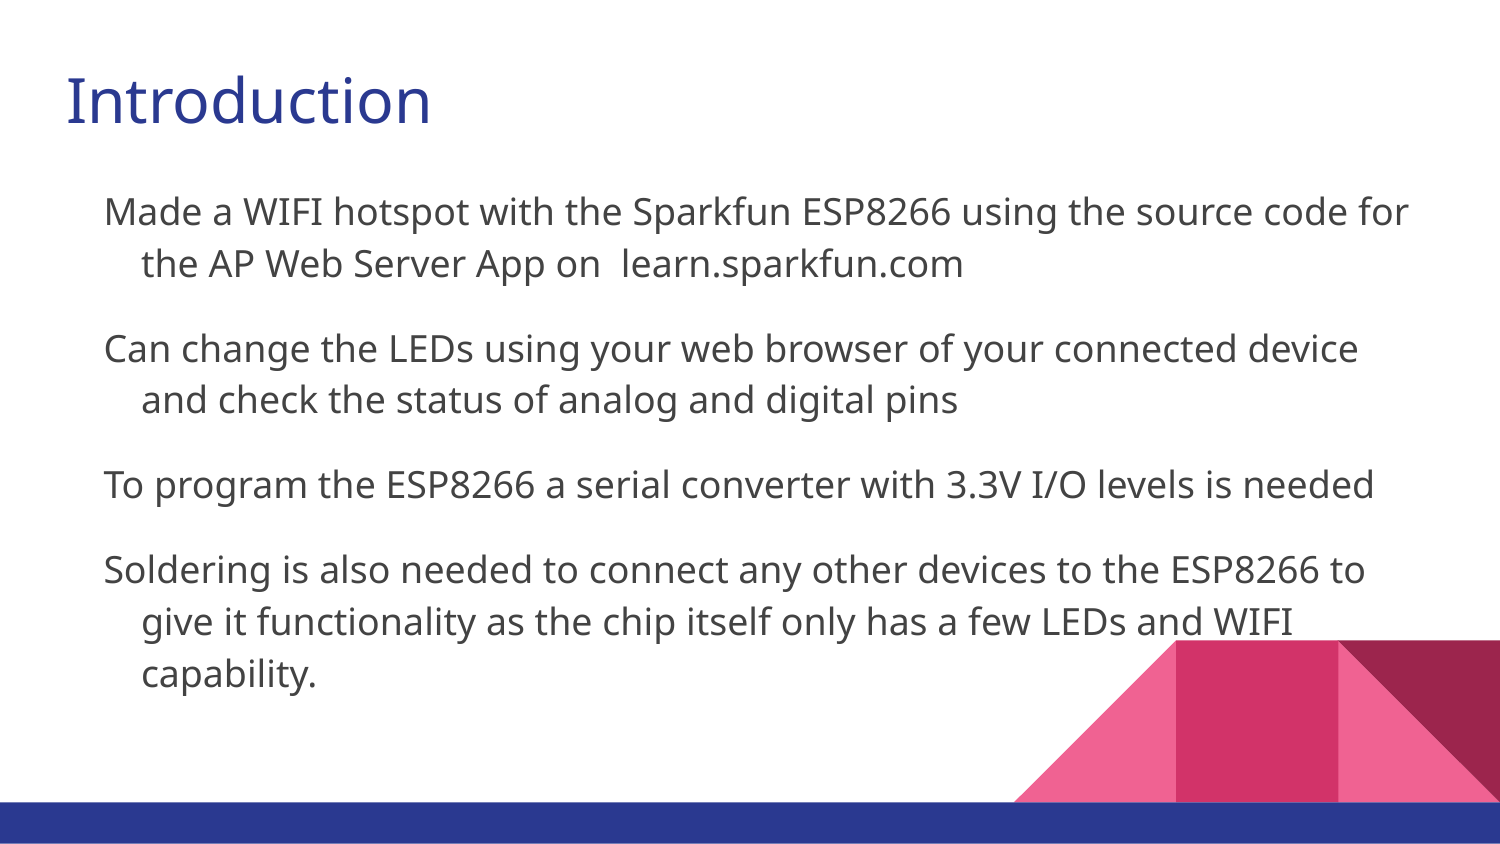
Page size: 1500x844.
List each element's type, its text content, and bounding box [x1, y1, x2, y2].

title Introduction [51, 46, 1449, 146]
list Made a WIFI hotspot with the Sparkfun ESP8266 using the source code for the AP Web Server App on learn.sparkfun.com Can change the LEDs using your web browser of your connected device and check the status of analog and digital pins To program the ESP8266 a serial converter with 3.3V I/O levels is needed Soldering is also needed to connect any other devices to the ESP8266 to give it functionality as the chip itself only has a few LEDs and WIFI capability. [51, 166, 1449, 714]
